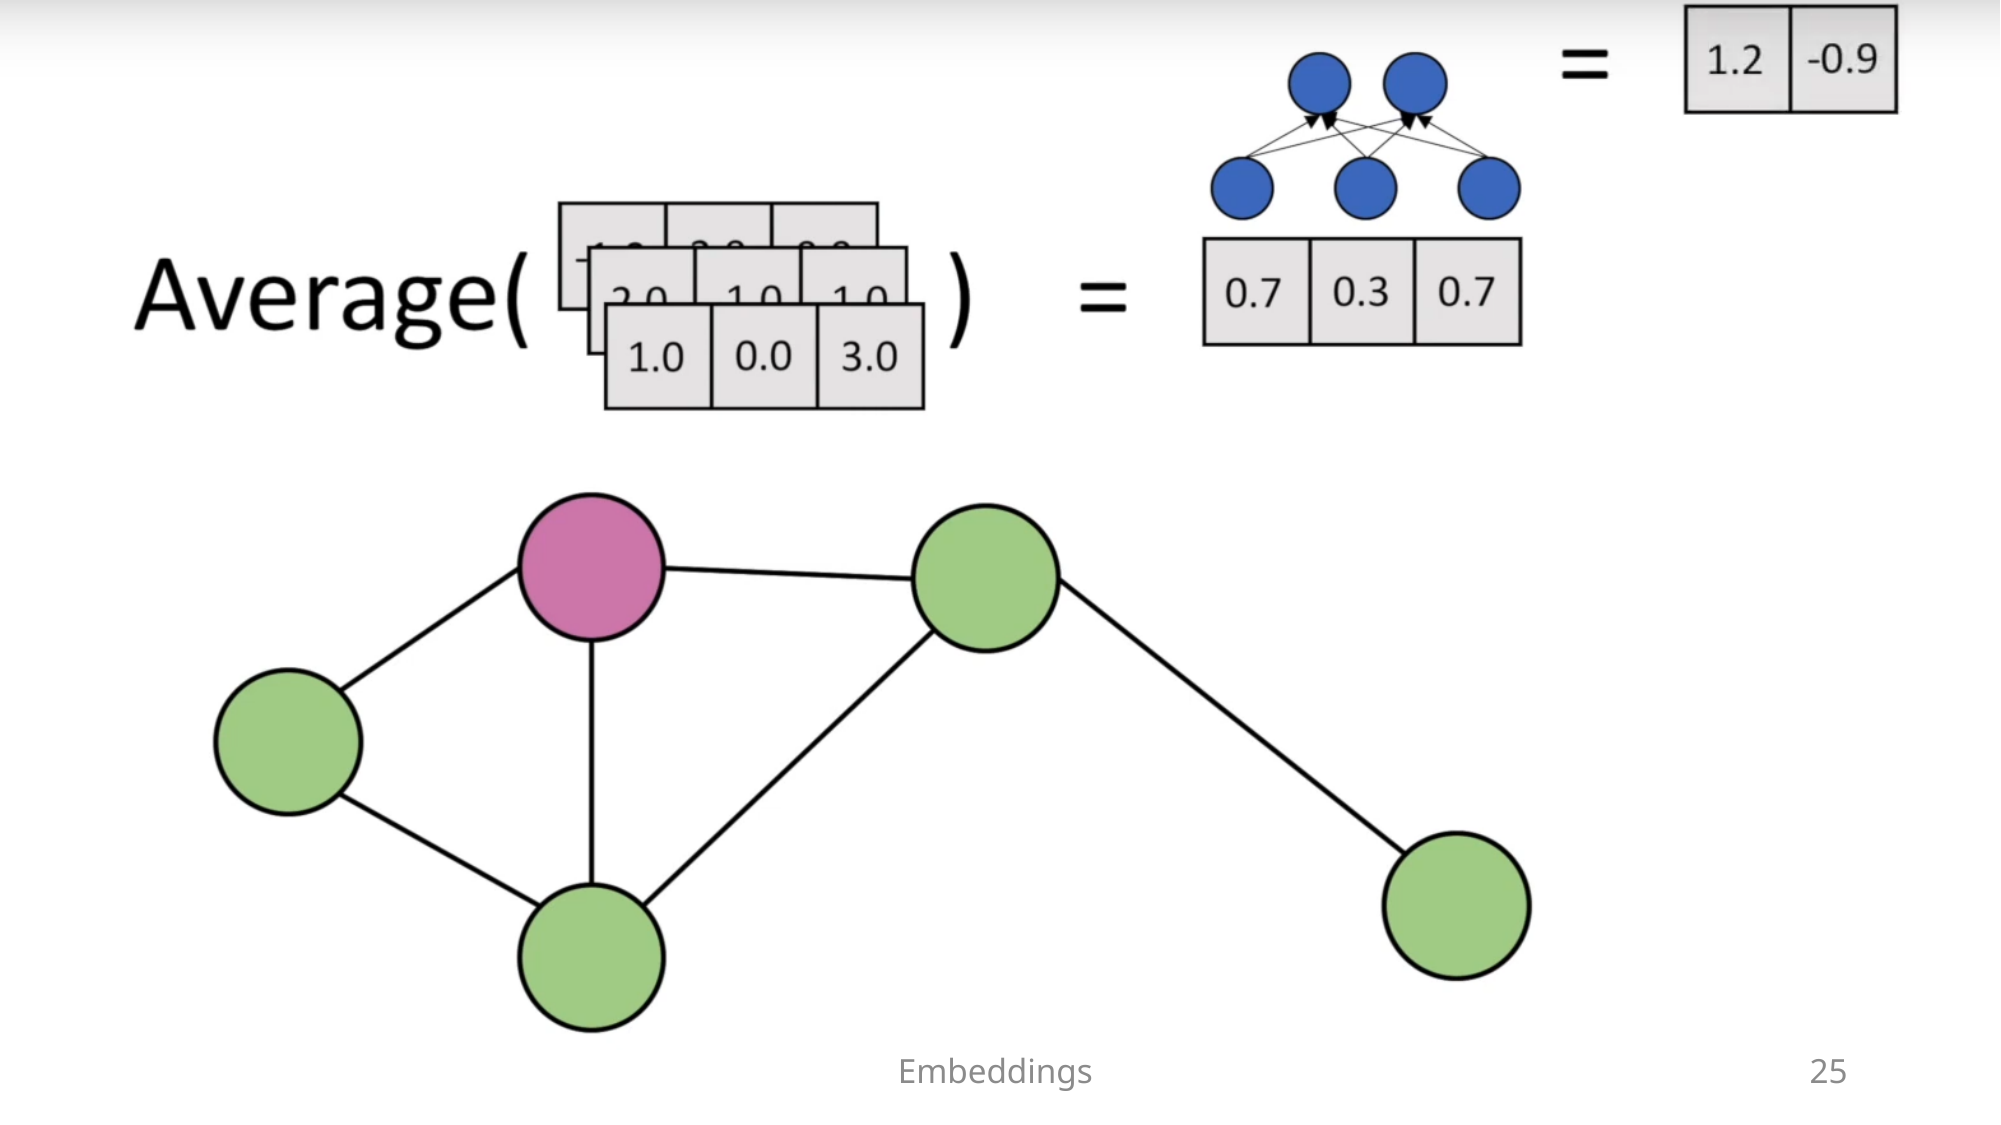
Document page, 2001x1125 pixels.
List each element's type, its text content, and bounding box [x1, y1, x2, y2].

footer Embeddings [662, 1050, 1338, 1103]
picture [0, 0, 2000, 1050]
slide_number 25 [1412, 1050, 1863, 1103]
